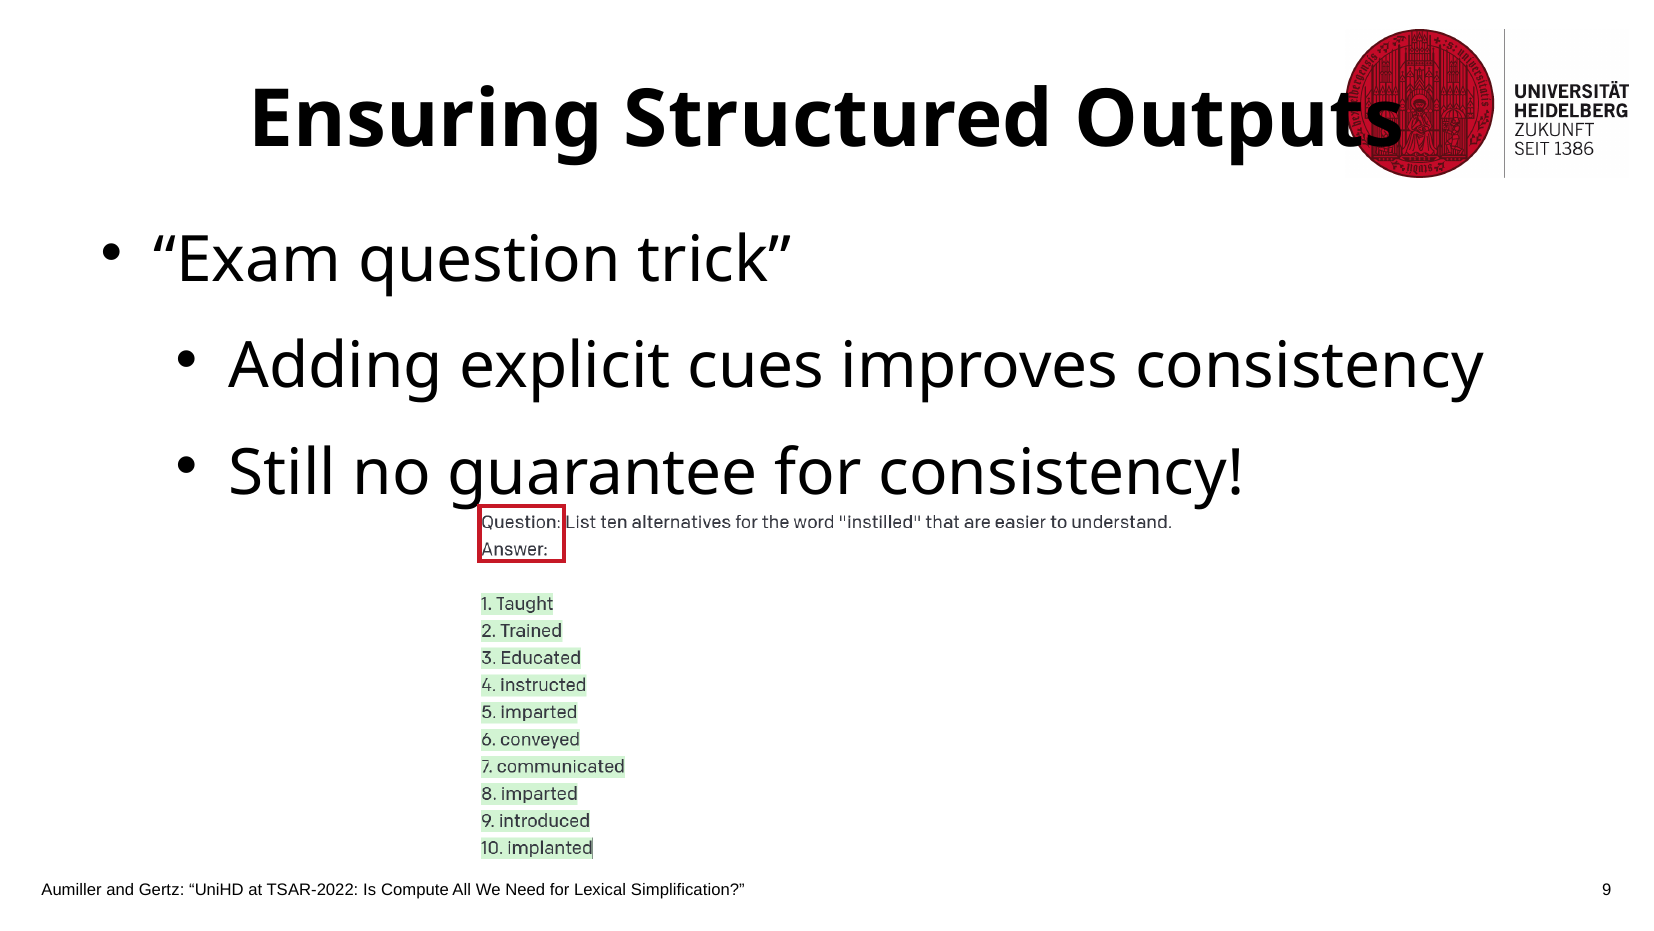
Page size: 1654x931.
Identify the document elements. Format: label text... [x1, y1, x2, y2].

picture [1345, 29, 1629, 178]
text_box Aumiller and Gertz: “UniHD at TSAR-2022: Is Compute All We Need for Lexical Simplification?” [41, 873, 1143, 899]
text_box Ensuring Structured Outputs [82, 37, 1571, 193]
text_box 9 [1191, 873, 1612, 899]
text_box “Exam question trick” Adding explicit cues improves consistency Still no guarantee for consistency! [82, 217, 1571, 637]
picture [479, 505, 1175, 863]
